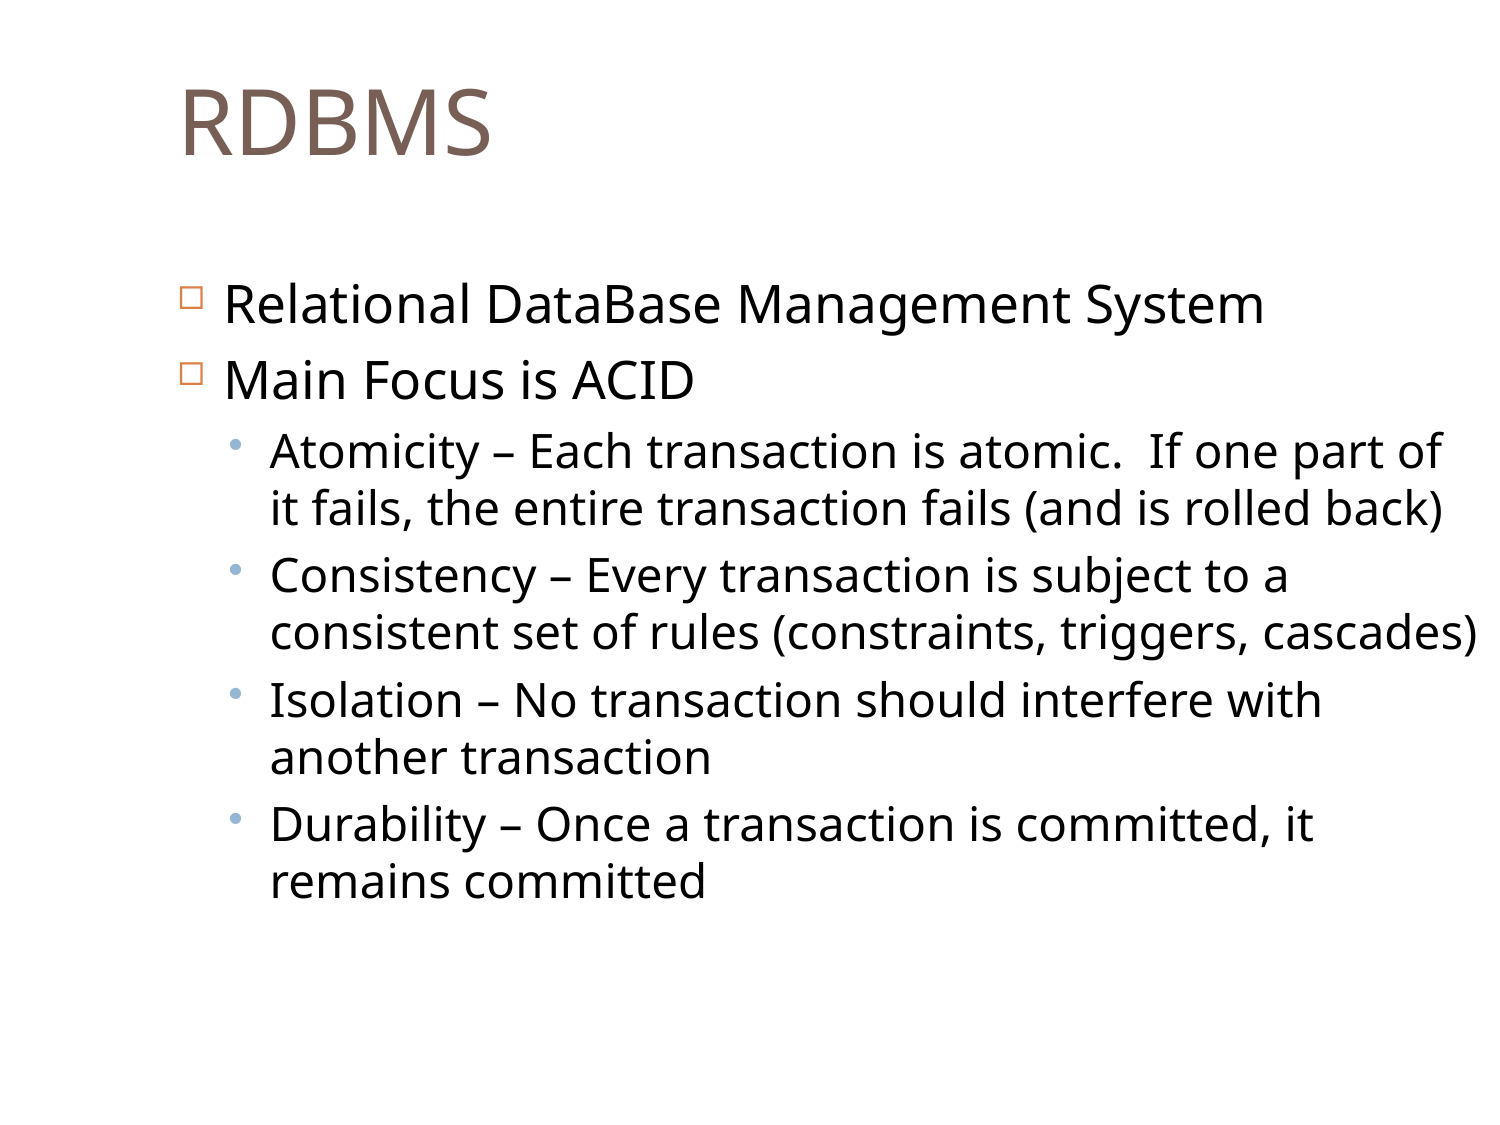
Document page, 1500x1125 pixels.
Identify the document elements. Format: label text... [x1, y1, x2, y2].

title RDBMS [162, 37, 1500, 200]
list Relational DataBase Management System Main Focus is ACID Atomicity – Each transaction is atomic. If one part of it fails, the entire transaction fails (and is rolled back) Consistency – Every transaction is subject to a consistent set of rules (constraints, triggers, cascades) Isolation – No transaction should interfere with another transaction Durability – Once a transaction is committed, it remains committed [162, 262, 1500, 1000]
